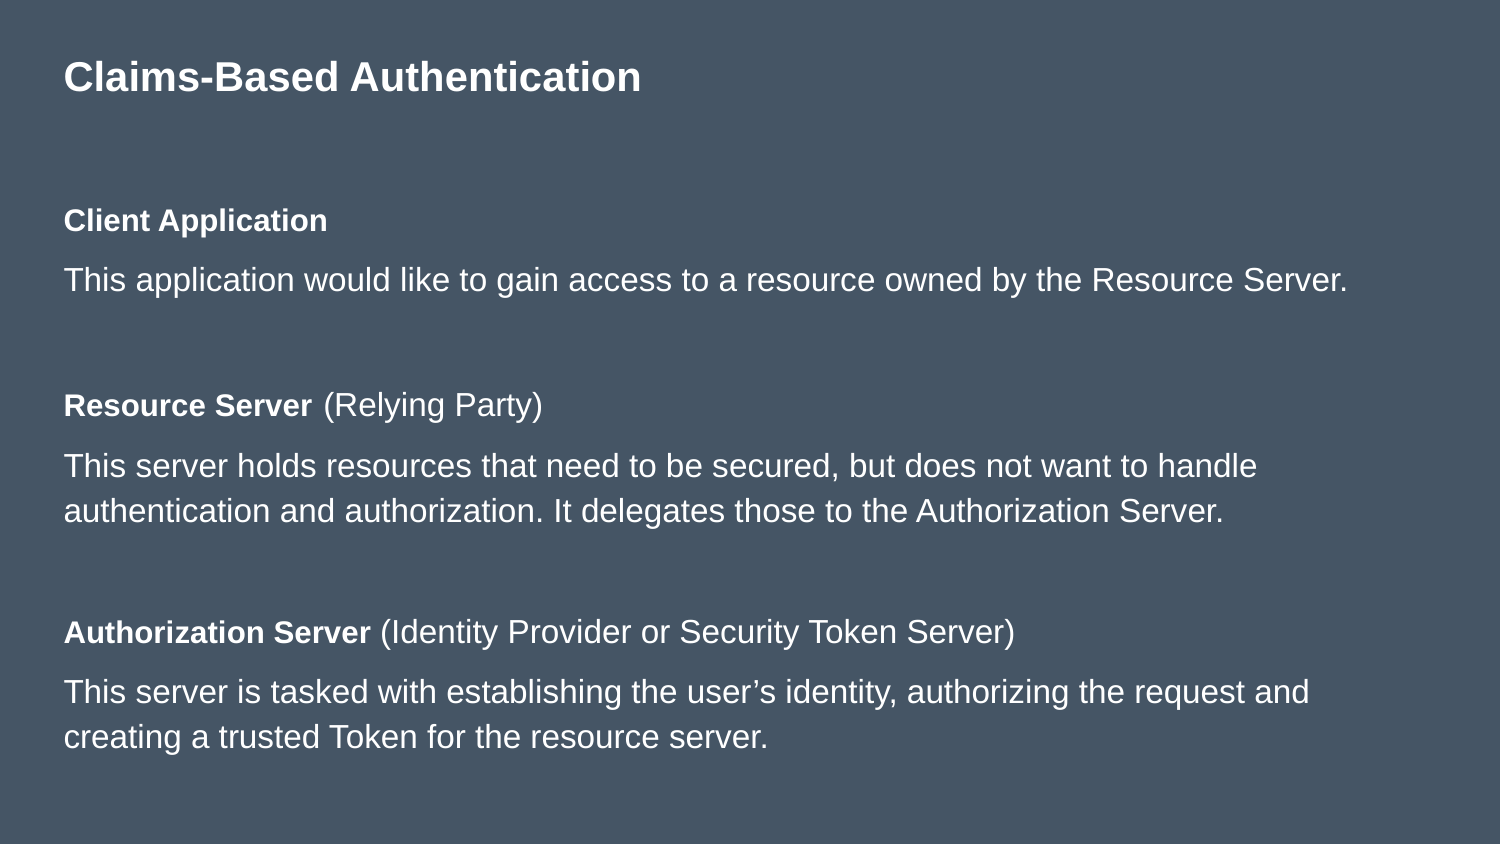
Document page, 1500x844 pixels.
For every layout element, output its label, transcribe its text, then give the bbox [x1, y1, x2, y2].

list Client Application This application would like to gain access to a resource owned by the Resource Server. Resource Server (Relying Party) This server holds resources that need to be secured, but does not want to handle authentication and authorization. It delegates those to the Authorization Server. Authorization Server (Identity Provider or Security Token Server) This server is tasked with establishing the user’s identity, authorizing the request and creating a trusted Token for the resource server. [48, 188, 1449, 776]
title Claims-Based Authentication [48, 20, 1449, 119]
